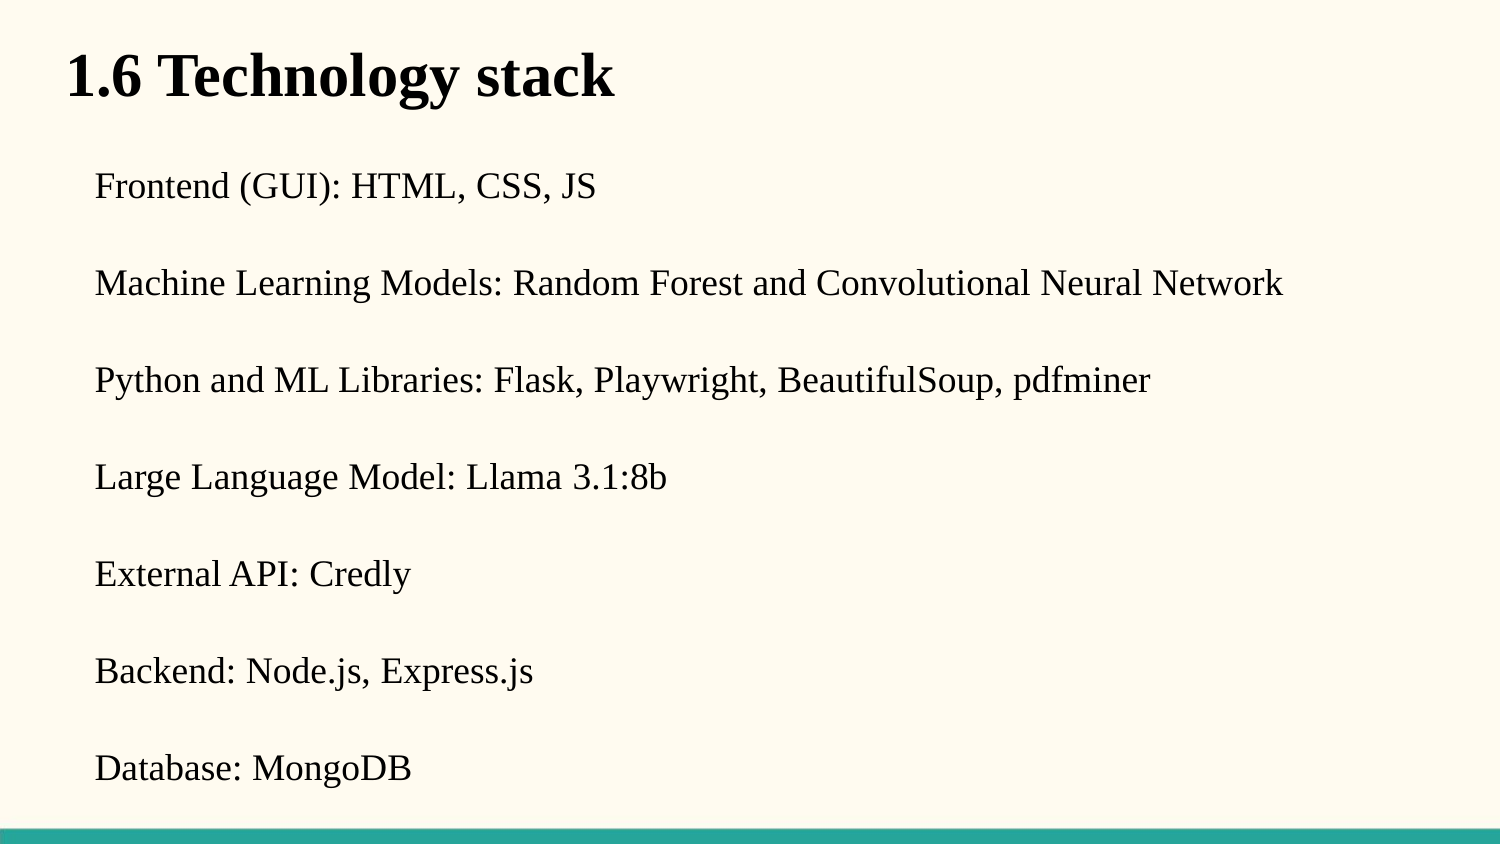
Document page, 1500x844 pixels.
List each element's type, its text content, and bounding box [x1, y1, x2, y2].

text_box [0, 0, 1500, 844]
text_box Frontend (GUI): HTML, CSS, JS Machine Learning Models: Random Forest and Convolutional Neural Network Python and ML Libraries: Flask, Playwright, BeautifulSoup, pdfminer Large Language Model: Llama 3.1:8b External API: Credly Backend: Node.js, Express.js Database: MongoDB [76, 138, 1345, 810]
text_box 1.6 Technology stack [64, 39, 647, 109]
